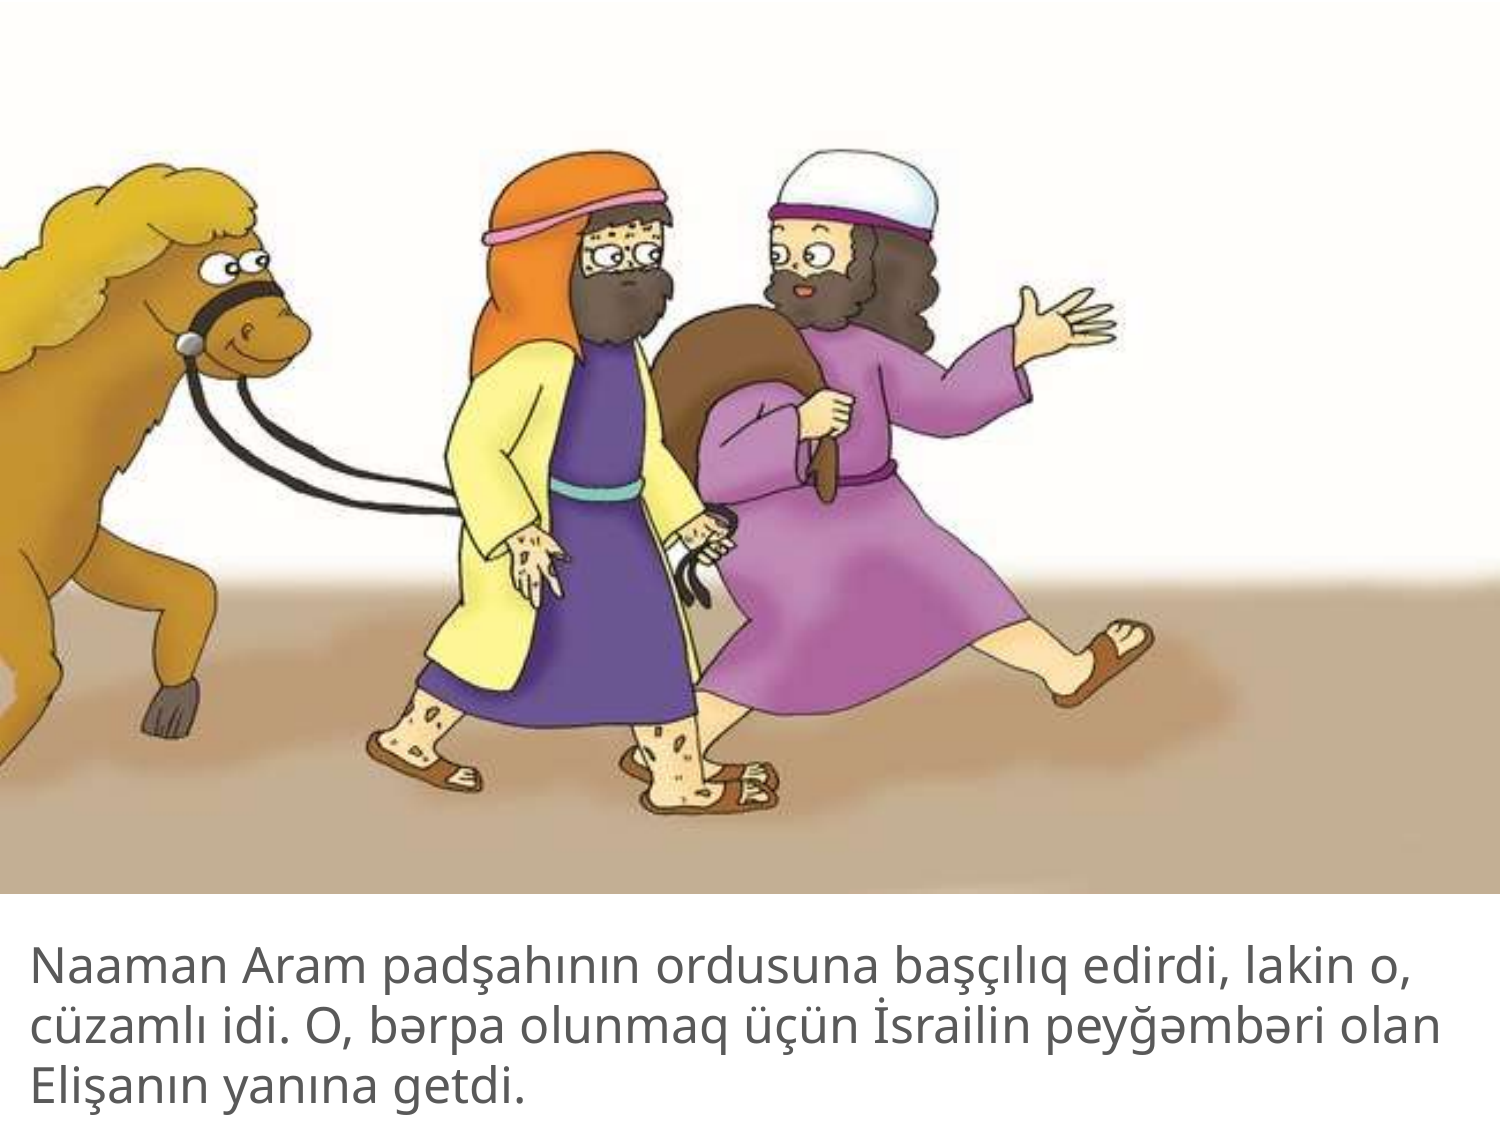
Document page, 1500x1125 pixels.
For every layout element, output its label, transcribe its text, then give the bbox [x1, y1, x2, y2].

picture [0, 1, 1500, 894]
text_box Naaman Aram padşahının ordusuna başçılıq edirdi, lakin o, cüzamlı idi. O, bərpa olunmaq üçün İsrailin peyğəmbəri olan Elişanın yanına getdi. [14, 925, 1486, 1121]
